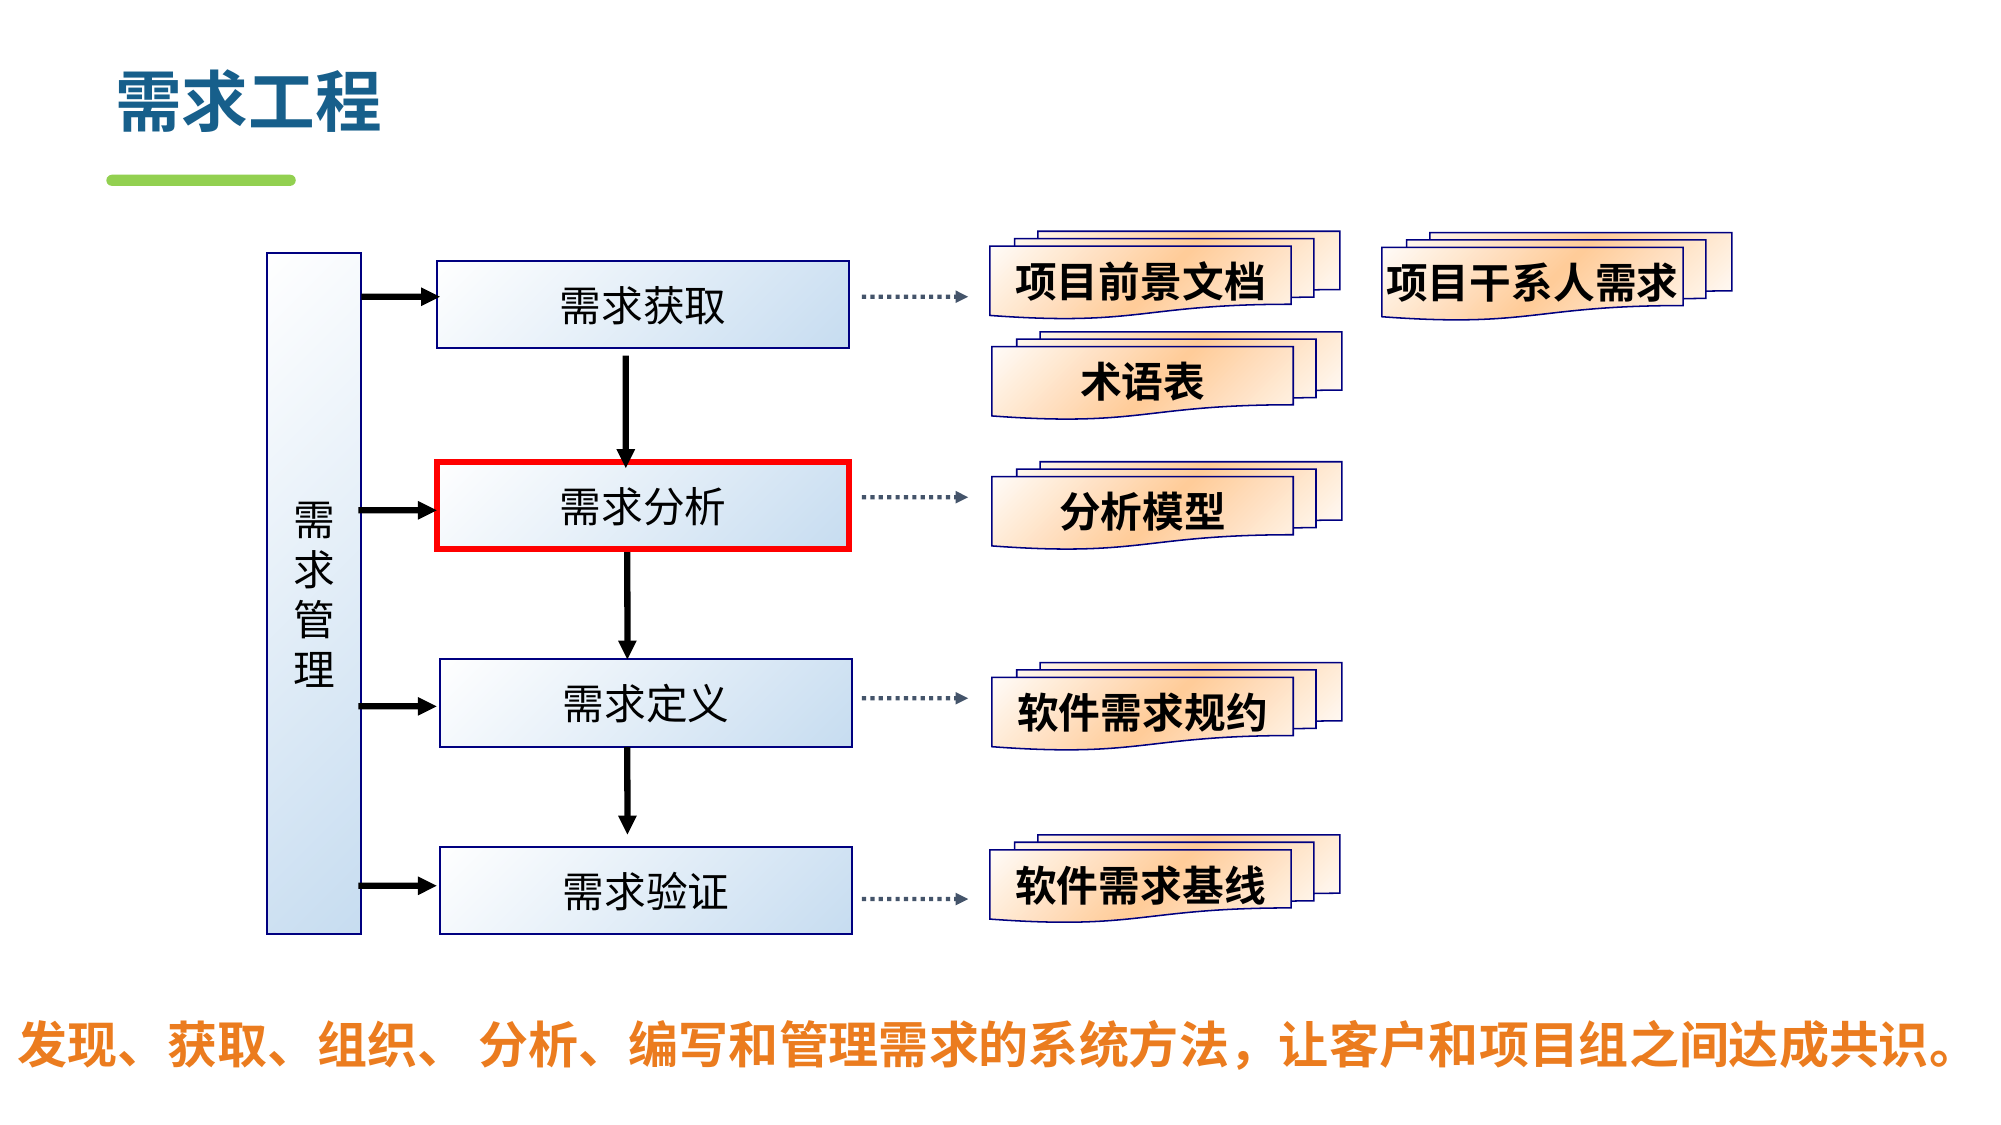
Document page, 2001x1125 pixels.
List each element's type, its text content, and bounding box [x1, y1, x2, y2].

text_box 术语表 [991, 331, 1342, 420]
text_box [358, 879, 437, 892]
text_box 需求获取 [436, 260, 850, 349]
text_box [361, 290, 440, 303]
text_box [954, 892, 969, 906]
text_box [619, 355, 633, 469]
text_box [954, 692, 969, 705]
text_box 需求定义 [439, 659, 853, 747]
text_box 软件需求基线 [989, 834, 1340, 923]
text_box 项目干系人需求 [1381, 232, 1732, 320]
text_box 分析模型 [991, 461, 1342, 549]
text_box [621, 550, 634, 660]
text_box 需求验证 [439, 846, 853, 935]
text_box 软件需求规约 [991, 662, 1342, 750]
text_box 需求分析 [436, 461, 850, 550]
text_box 项目前景文档 [989, 231, 1340, 319]
text_box [358, 700, 437, 713]
text_box 发现、获取、组织、 分析、编写和管理需求的系统方法，让客户和项目组之间达成共识。 [0, 1004, 1961, 1083]
title 需求工程 [100, 61, 1929, 175]
slide_number [1817, 1052, 1988, 1109]
text_box [954, 290, 969, 303]
text_box [358, 504, 437, 517]
text_box [621, 746, 634, 835]
text_box [954, 491, 969, 504]
text_box 需 求 管 理 [266, 252, 362, 935]
